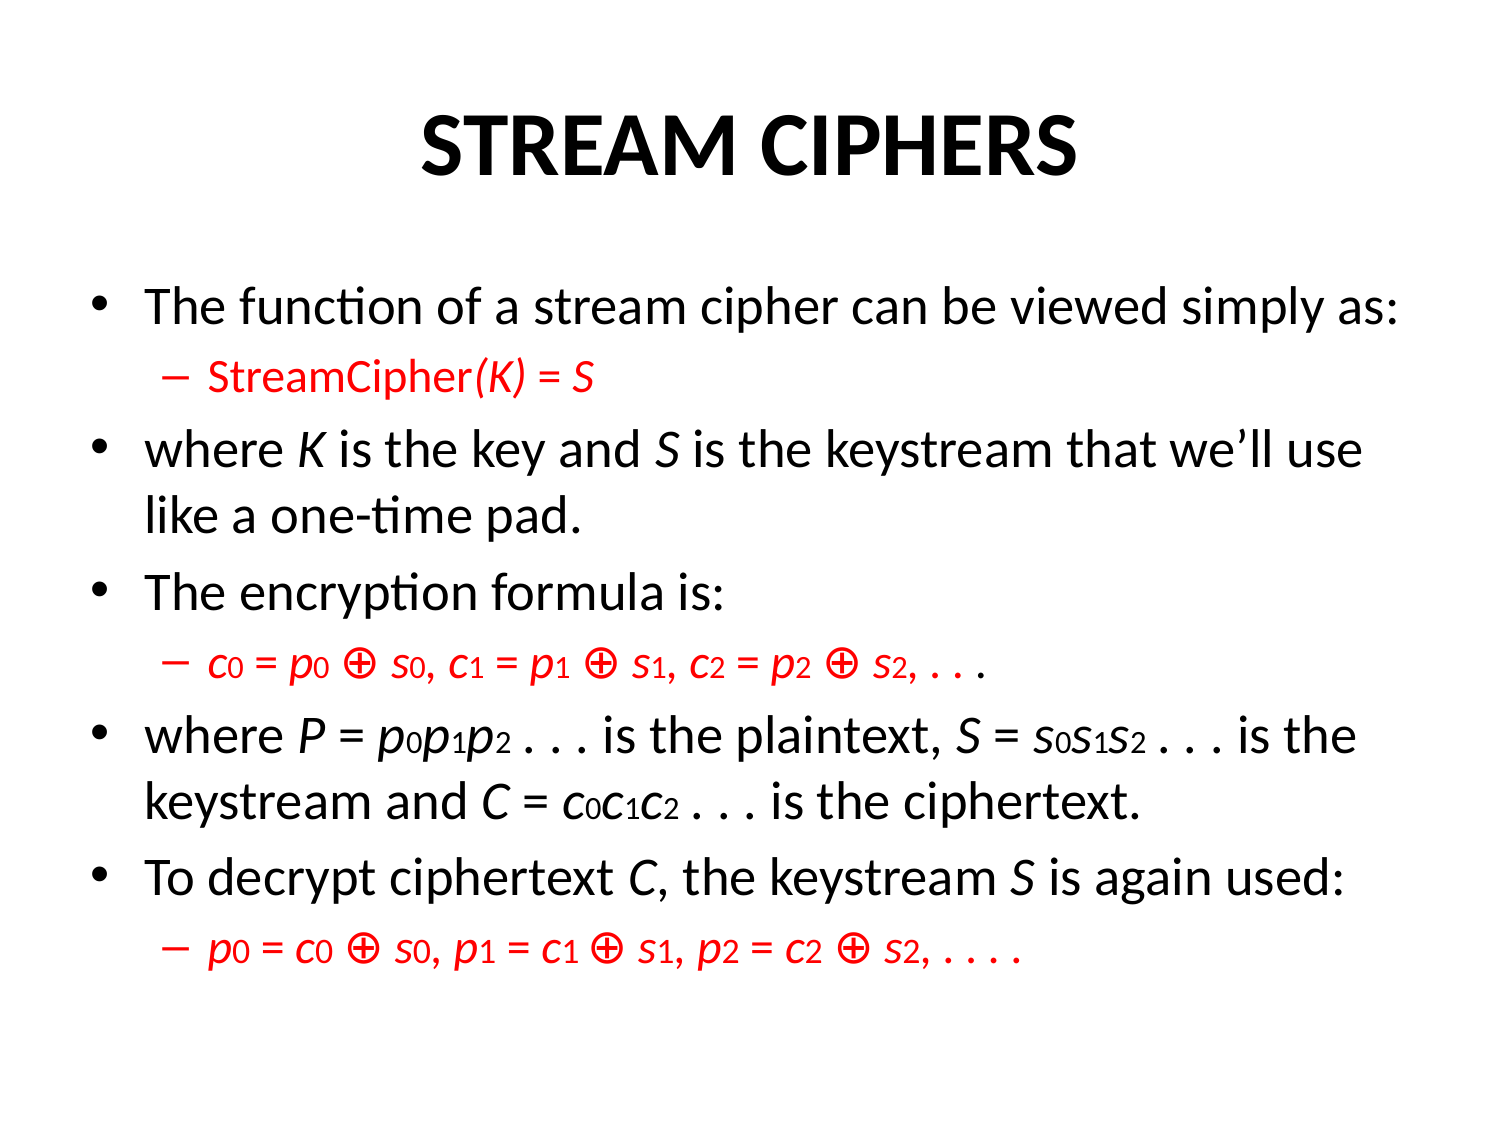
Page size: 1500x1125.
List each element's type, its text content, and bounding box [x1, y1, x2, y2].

title STREAM CIPHERS [75, 45, 1425, 233]
list The function of a stream cipher can be viewed simply as: StreamCipher(K) = S where K is the key and S is the keystream that we’ll use like a one-time pad. The encryption formula is: c0 = p0 ⊕ s0, c1 = p1 ⊕ s1, c2 = p2 ⊕ s2, . . . where P = p0p1p2 . . . is the plaintext, S = s0s1s2 . . . is the keystream and C = c0c1c2 . . . is the ciphertext. To decrypt ciphertext C, the keystream S is again used: p0 = c0 ⊕ s0, p1 = c1 ⊕ s1, p2 = c2 ⊕ s2, . . . . [75, 262, 1425, 1005]
